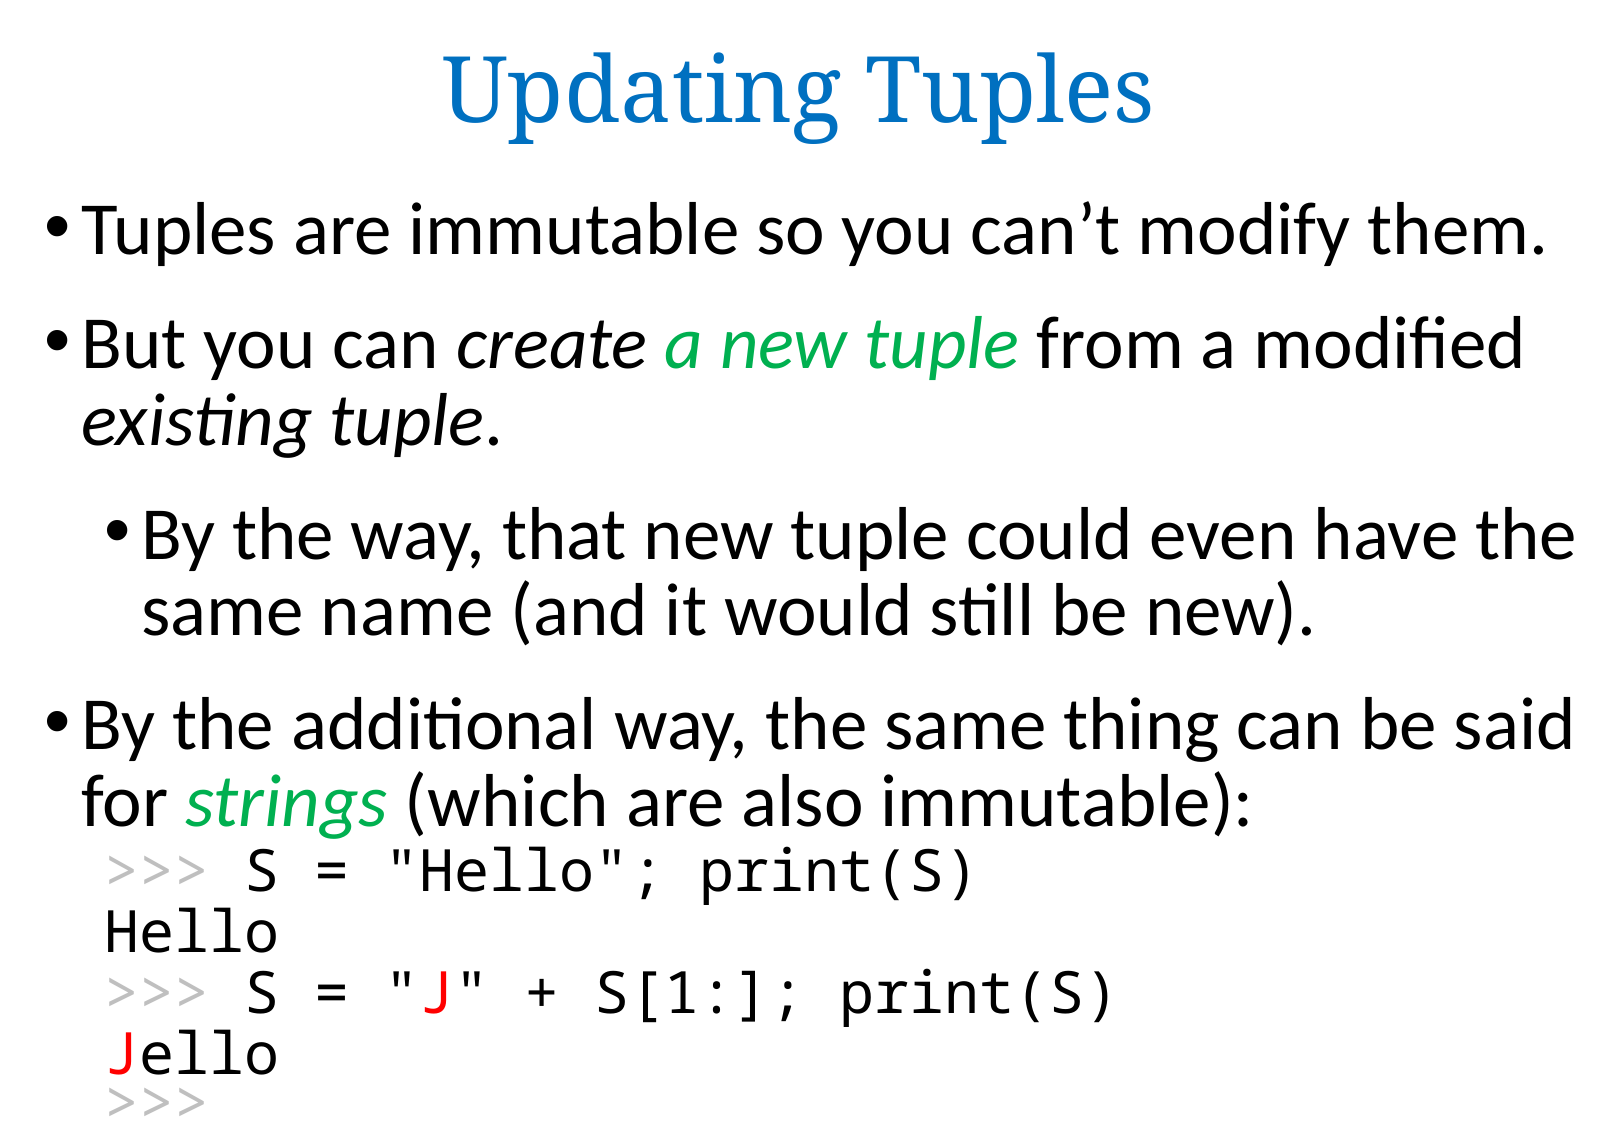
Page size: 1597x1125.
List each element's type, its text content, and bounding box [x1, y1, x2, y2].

list Tuples are immutable so you can’t modify them. But you can create a new tuple from a modified existing tuple. By the way, that new tuple could even have the same name (and it would still be new). By the additional way, the same thing can be said for strings (which are also immutable): >>> S = "Hello"; print(S) Hello >>> S = "J" + S[1:]; print(S) Jello >>> [29, 186, 1597, 1125]
title Updating Tuples [0, 36, 1597, 149]
